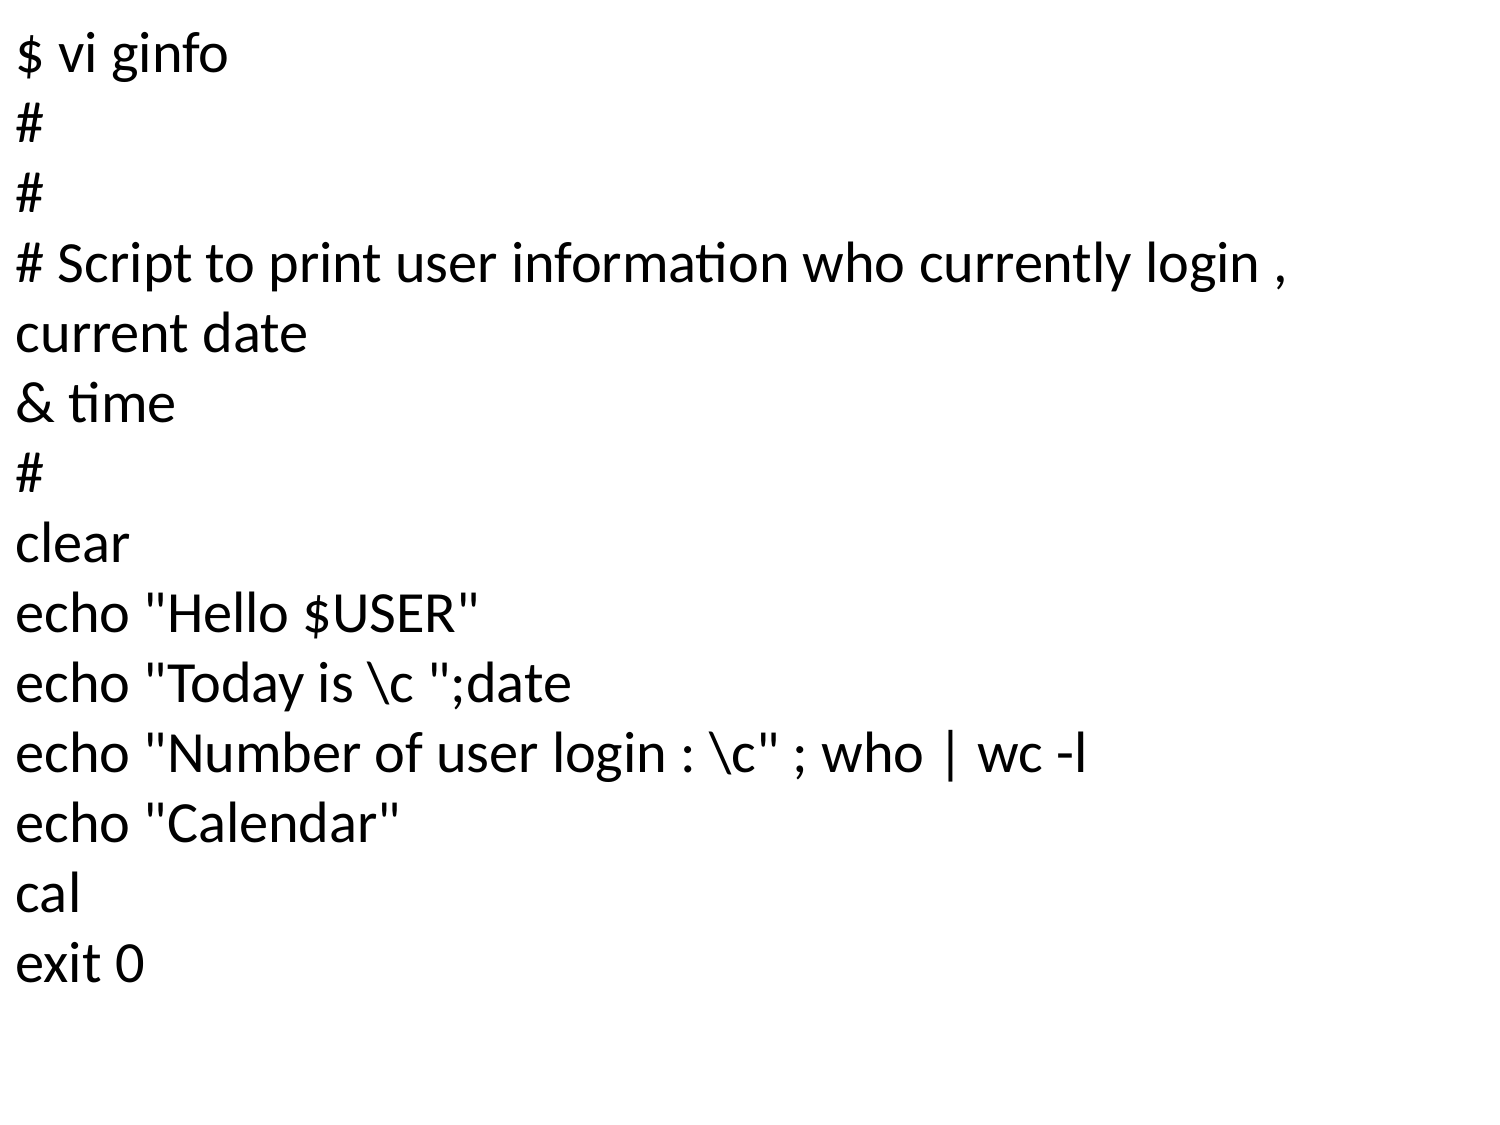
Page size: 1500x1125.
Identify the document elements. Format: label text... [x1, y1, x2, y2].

text_box $ vi ginfo # # # Script to print user information who currently login , current date & time # clear echo "Hello $USER" echo "Today is \c ";date echo "Number of user login : \c" ; who | wc -l echo "Calendar" cal exit 0 [1, 7, 1450, 1002]
